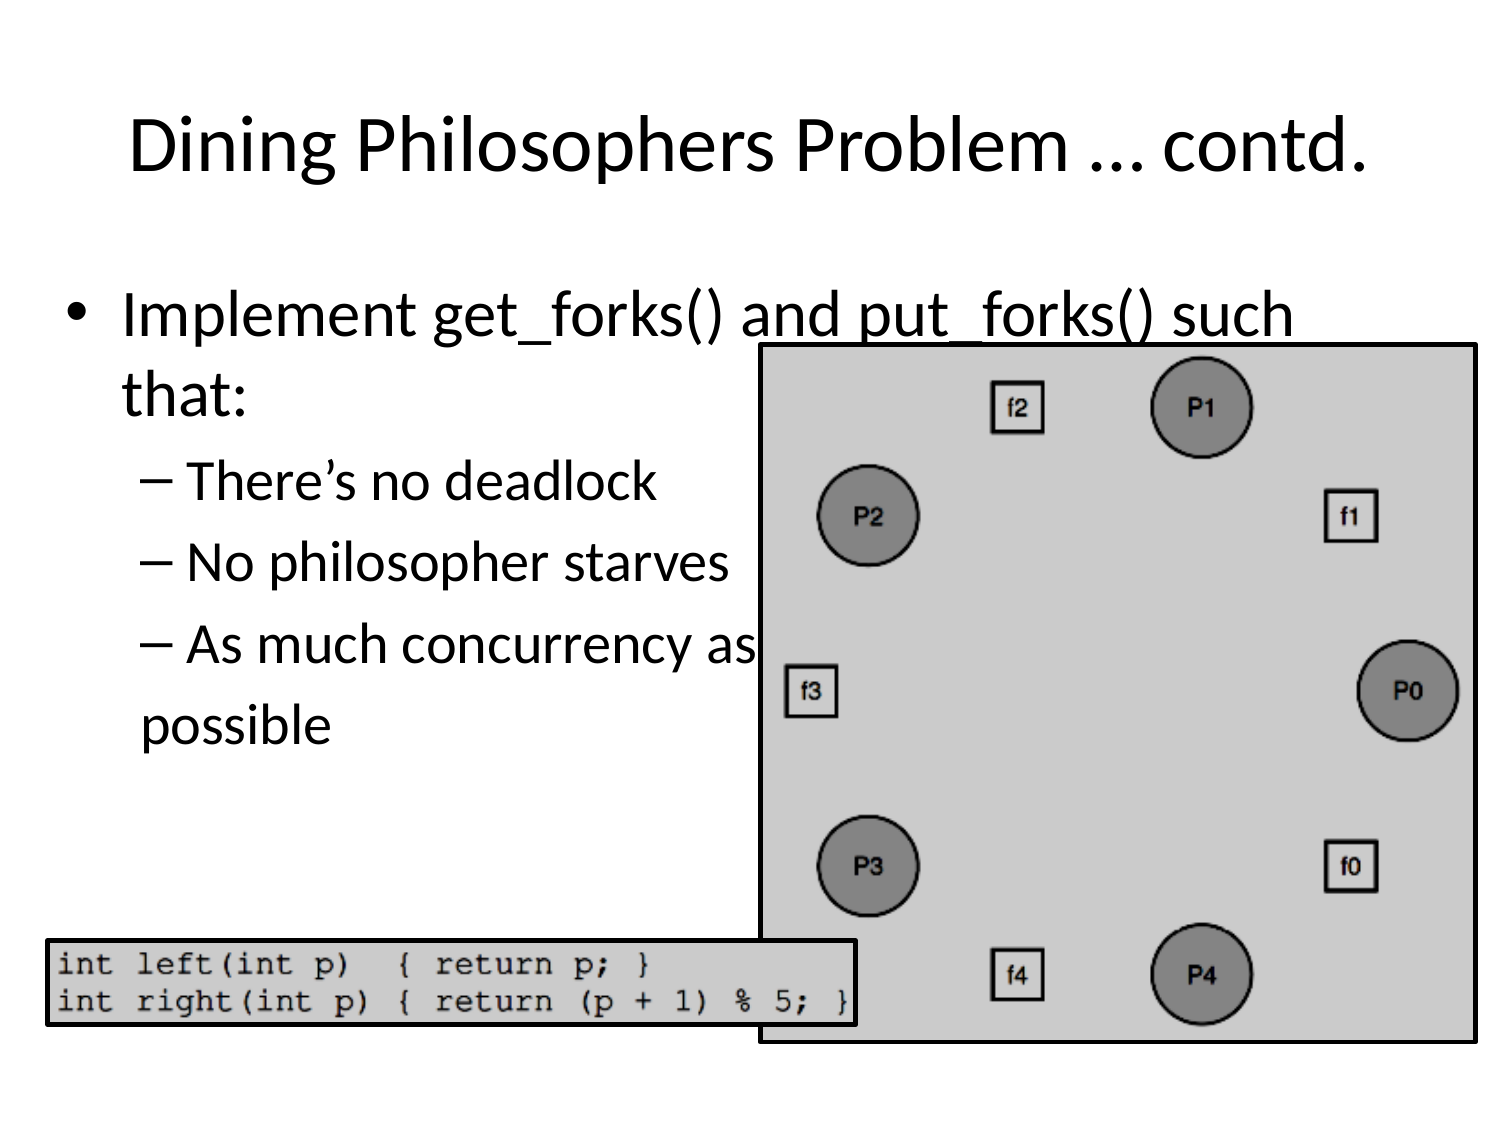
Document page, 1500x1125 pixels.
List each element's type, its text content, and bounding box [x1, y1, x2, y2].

title Dining Philosophers Problem … contd. [75, 45, 1425, 233]
picture [49, 346, 1474, 1041]
list Implement get_forks() and put_forks() such that: There’s no deadlock No philosopher starves As much concurrency as possible [50, 262, 1400, 938]
